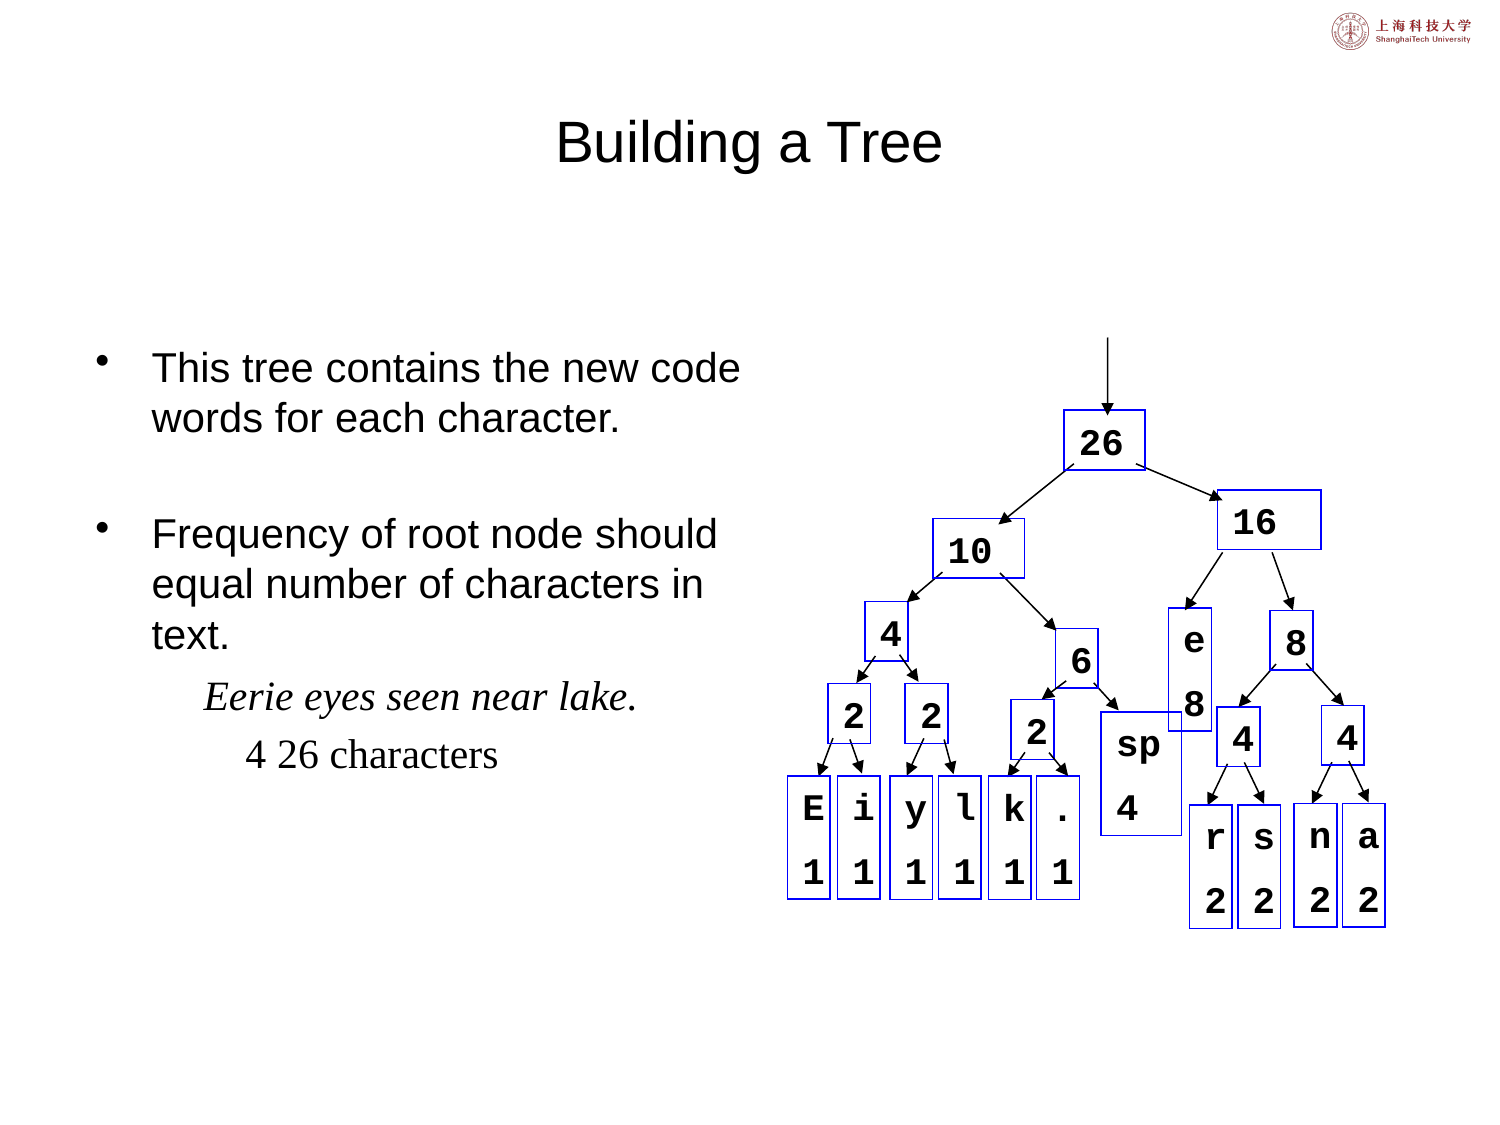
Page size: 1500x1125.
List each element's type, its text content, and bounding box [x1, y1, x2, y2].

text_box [787, 337, 1386, 890]
title Building a Tree [75, 45, 1425, 233]
picture [1327, 0, 1478, 109]
text_box This tree contains the new code words for each character. Frequency of root node should equal number of characters in text. [80, 333, 761, 665]
text_box Eerie eyes seen near lake.  26 characters [188, 661, 664, 785]
